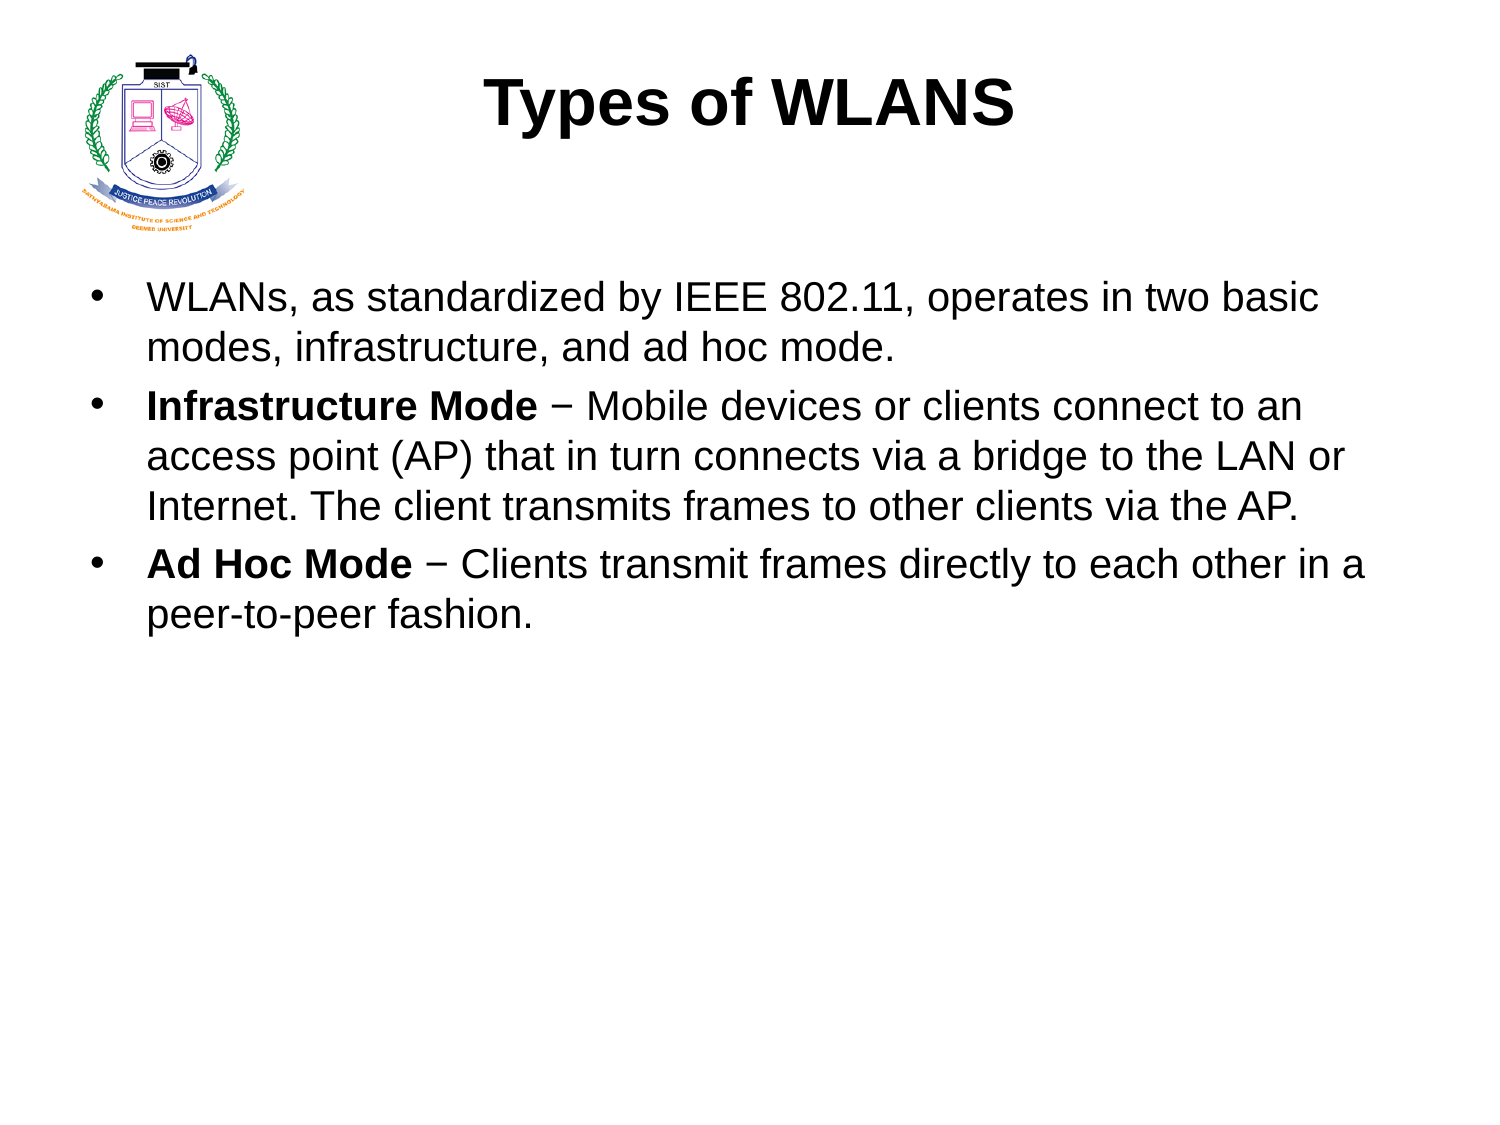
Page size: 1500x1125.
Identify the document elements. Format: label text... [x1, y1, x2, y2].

picture [62, 49, 263, 250]
list WLANs, as standardized by IEEE 802.11, operates in two basic modes, infrastructure, and ad hoc mode. Infrastructure Mode − Mobile devices or clients connect to an access point (AP) that in turn connects via a bridge to the LAN or Internet. The client transmits frames to other clients via the AP. Ad Hoc Mode − Clients transmit frames directly to each other in a peer-to-peer fashion. [75, 262, 1425, 1005]
title Types of WLANS [75, 45, 1425, 233]
